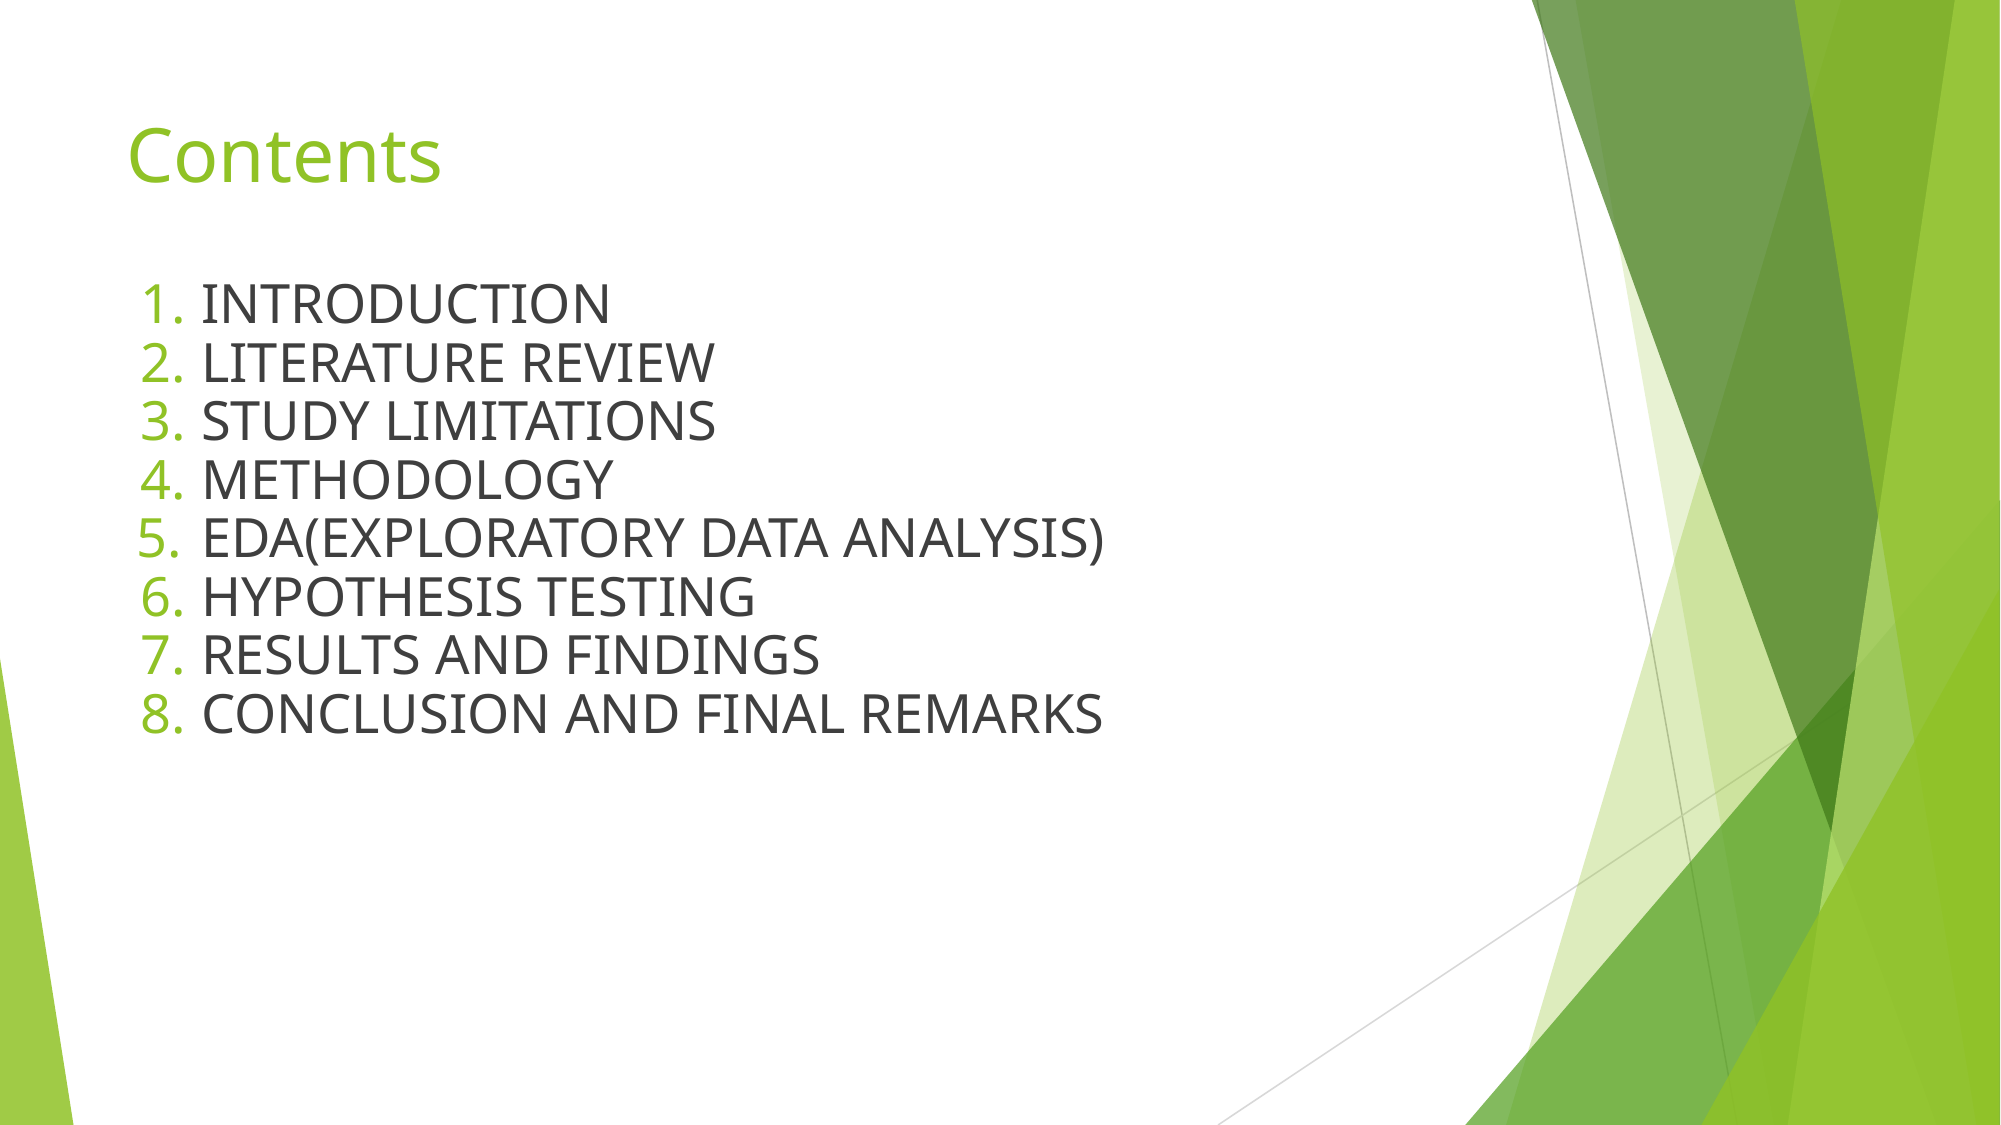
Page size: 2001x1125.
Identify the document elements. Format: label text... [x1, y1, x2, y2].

list INTRODUCTION LITERATURE REVIEW STUDY LIMITATIONS METHODOLOGY EDA(EXPLORATORY DATA ANALYSIS) HYPOTHESIS TESTING RESULTS AND FINDINGS CONCLUSION AND FINAL REMARKS [111, 269, 1522, 662]
title Contents [111, 99, 1522, 269]
